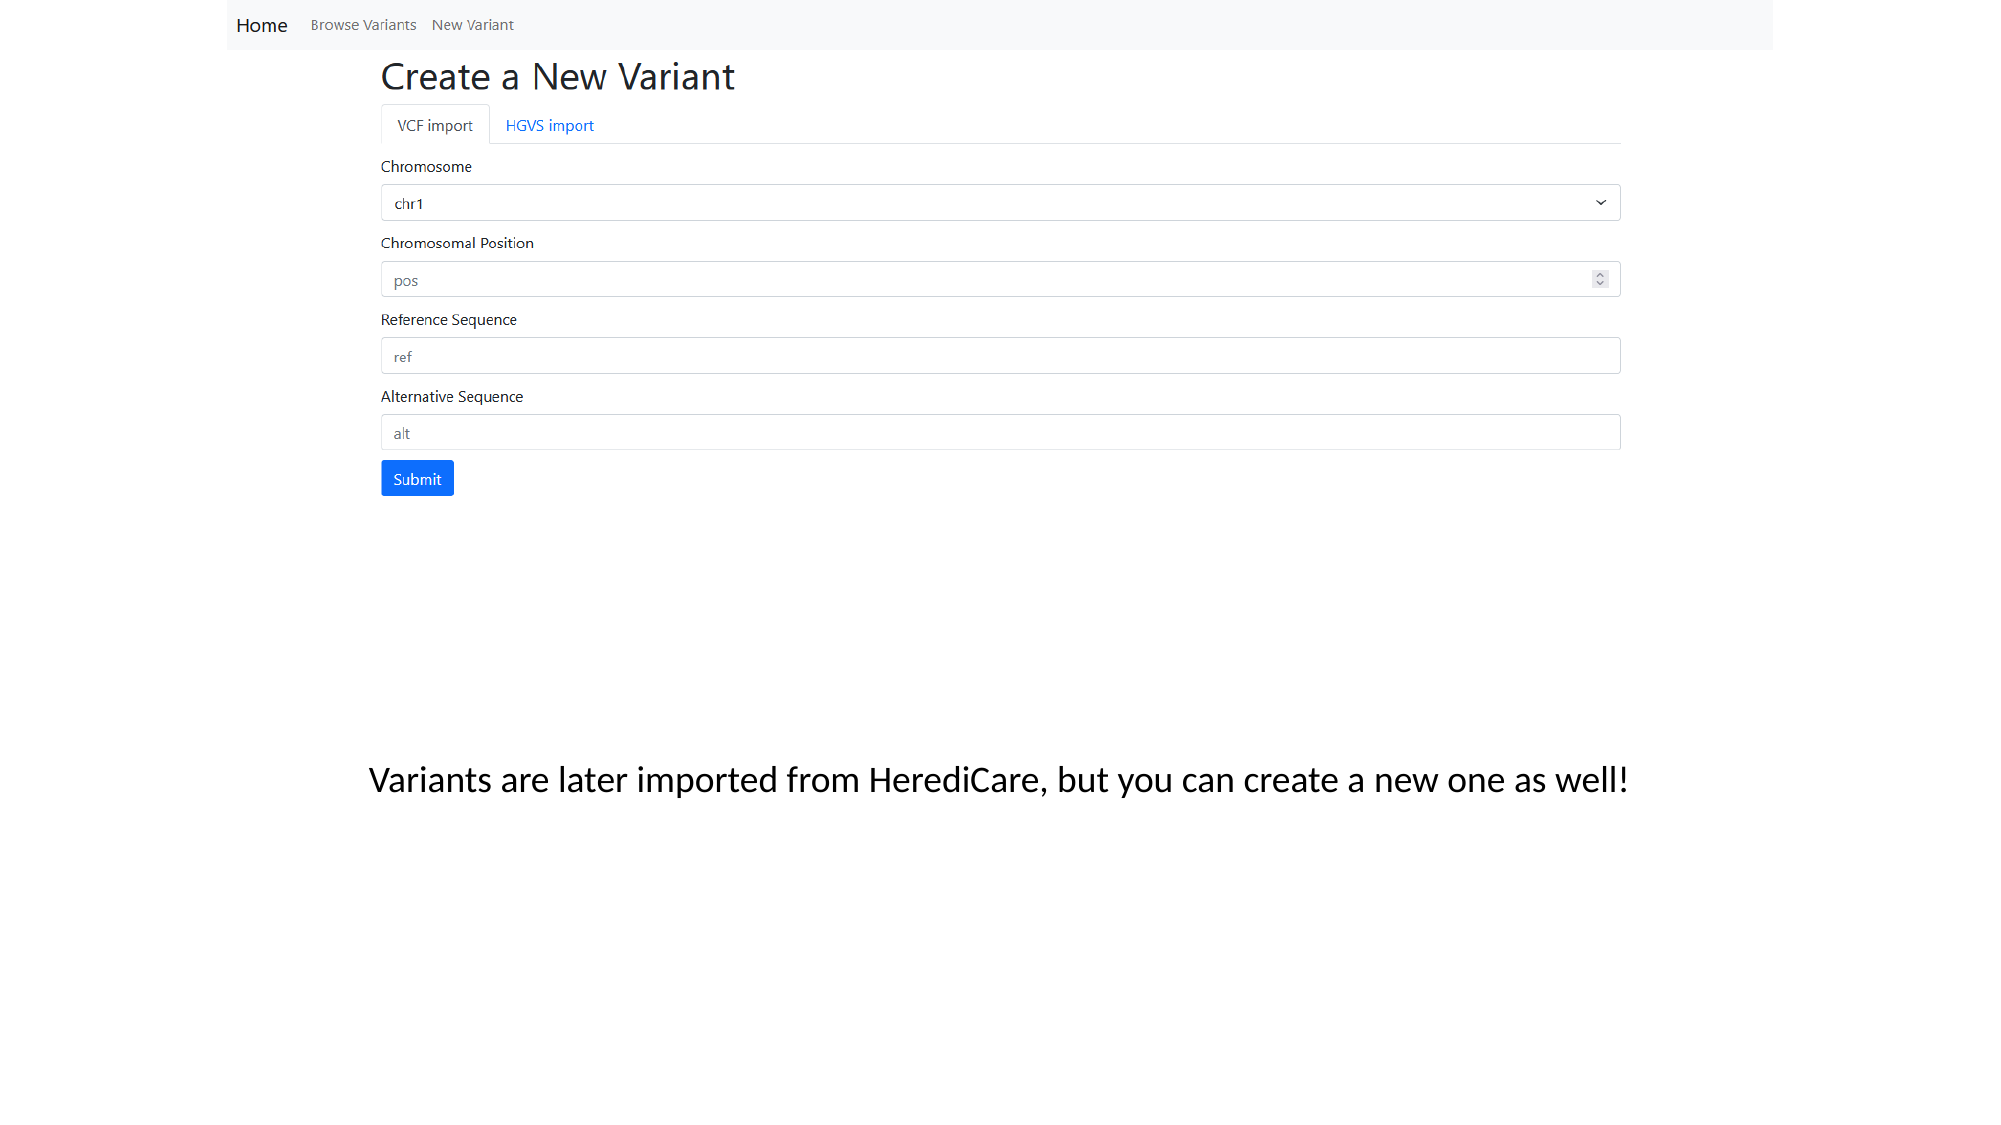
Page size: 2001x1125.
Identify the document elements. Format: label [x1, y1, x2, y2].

picture [226, 0, 1773, 1125]
